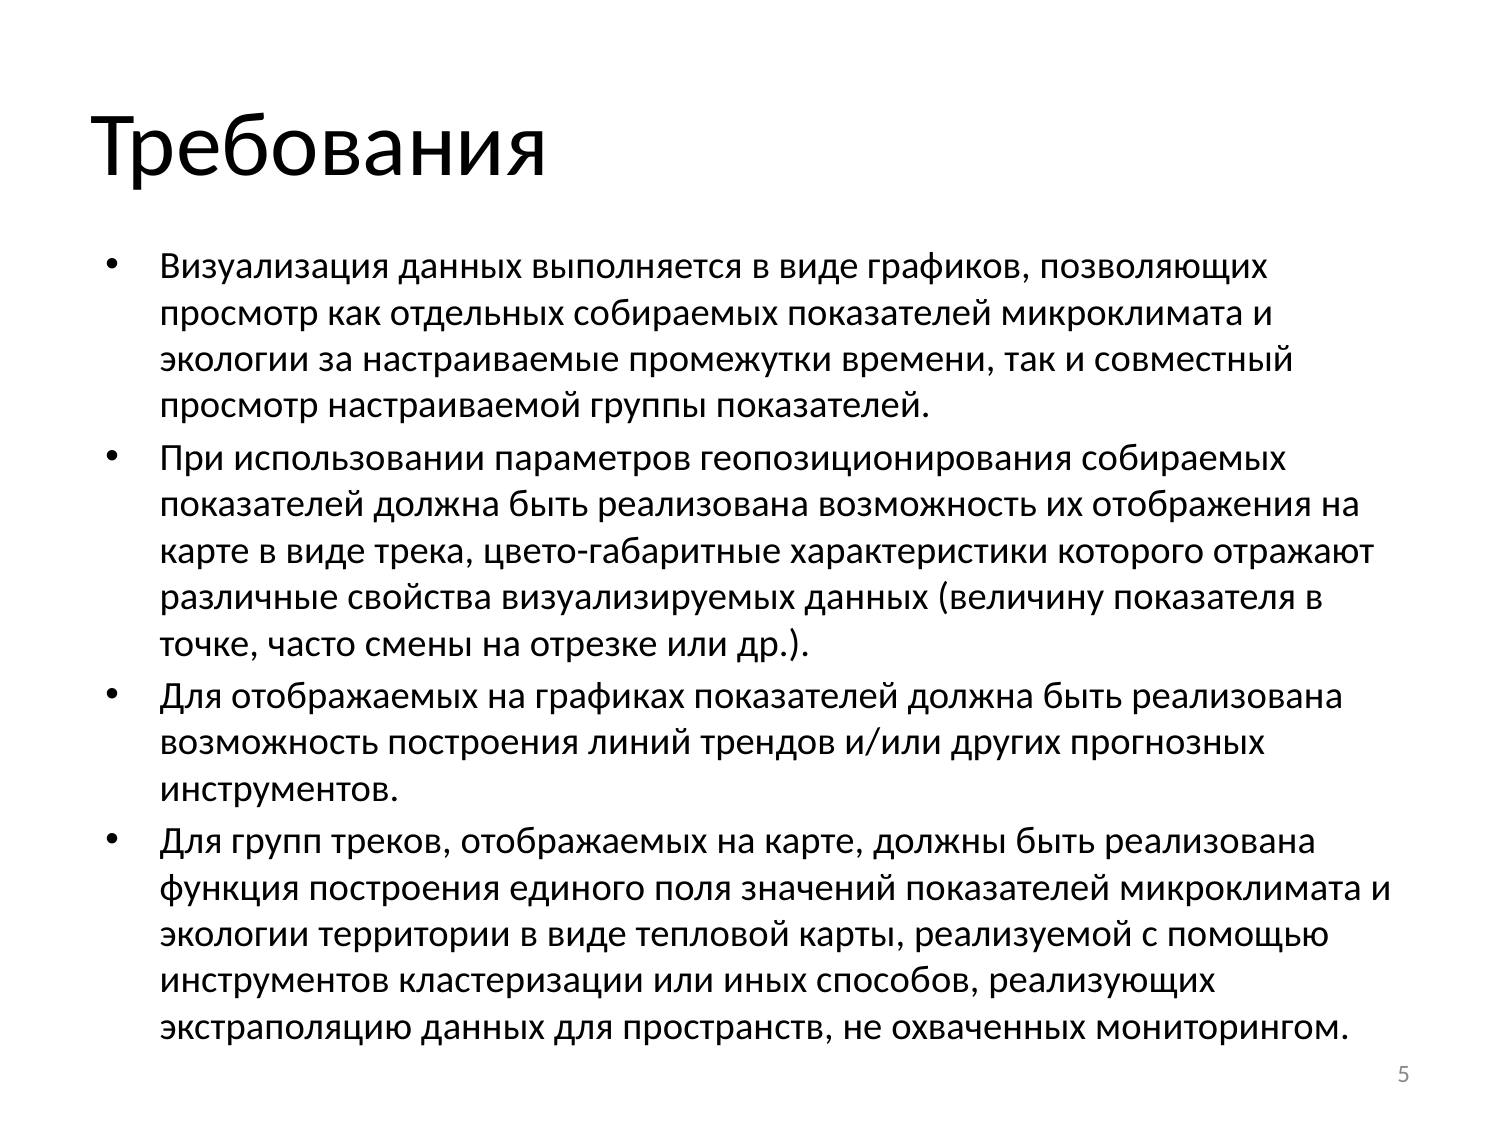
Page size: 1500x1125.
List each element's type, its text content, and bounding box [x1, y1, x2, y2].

slide_number ‹#› [1074, 1042, 1425, 1103]
title Требования [75, 45, 1425, 232]
list Визуализация данных выполняется в виде графиков, позволяющих просмотр как отдельных собираемых показателей микроклимата и экологии за настраиваемые промежутки времени, так и совместный просмотр настраиваемой группы показателей. При использовании параметров геопозиционирования собираемых показателей должна быть реализована возможность их отображения на карте в виде трека, цвето-габаритные характеристики которого отражают различные свойства визуализируемых данных (величину показателя в точке, часто смены на отрезке или др.). Для отображаемых на графиках показателей должна быть реализована возможность построения линий трендов и/или других прогнозных инструментов. Для групп треков, отображаемых на карте, должны быть реализована функция построения единого поля значений показателей микроклимата и экологии территории в виде тепловой карты, реализуемой с помощью инструментов кластеризации или иных способов, реализующих экстраполяцию данных для пространств, не охваченных мониторингом. [75, 232, 1425, 1073]
